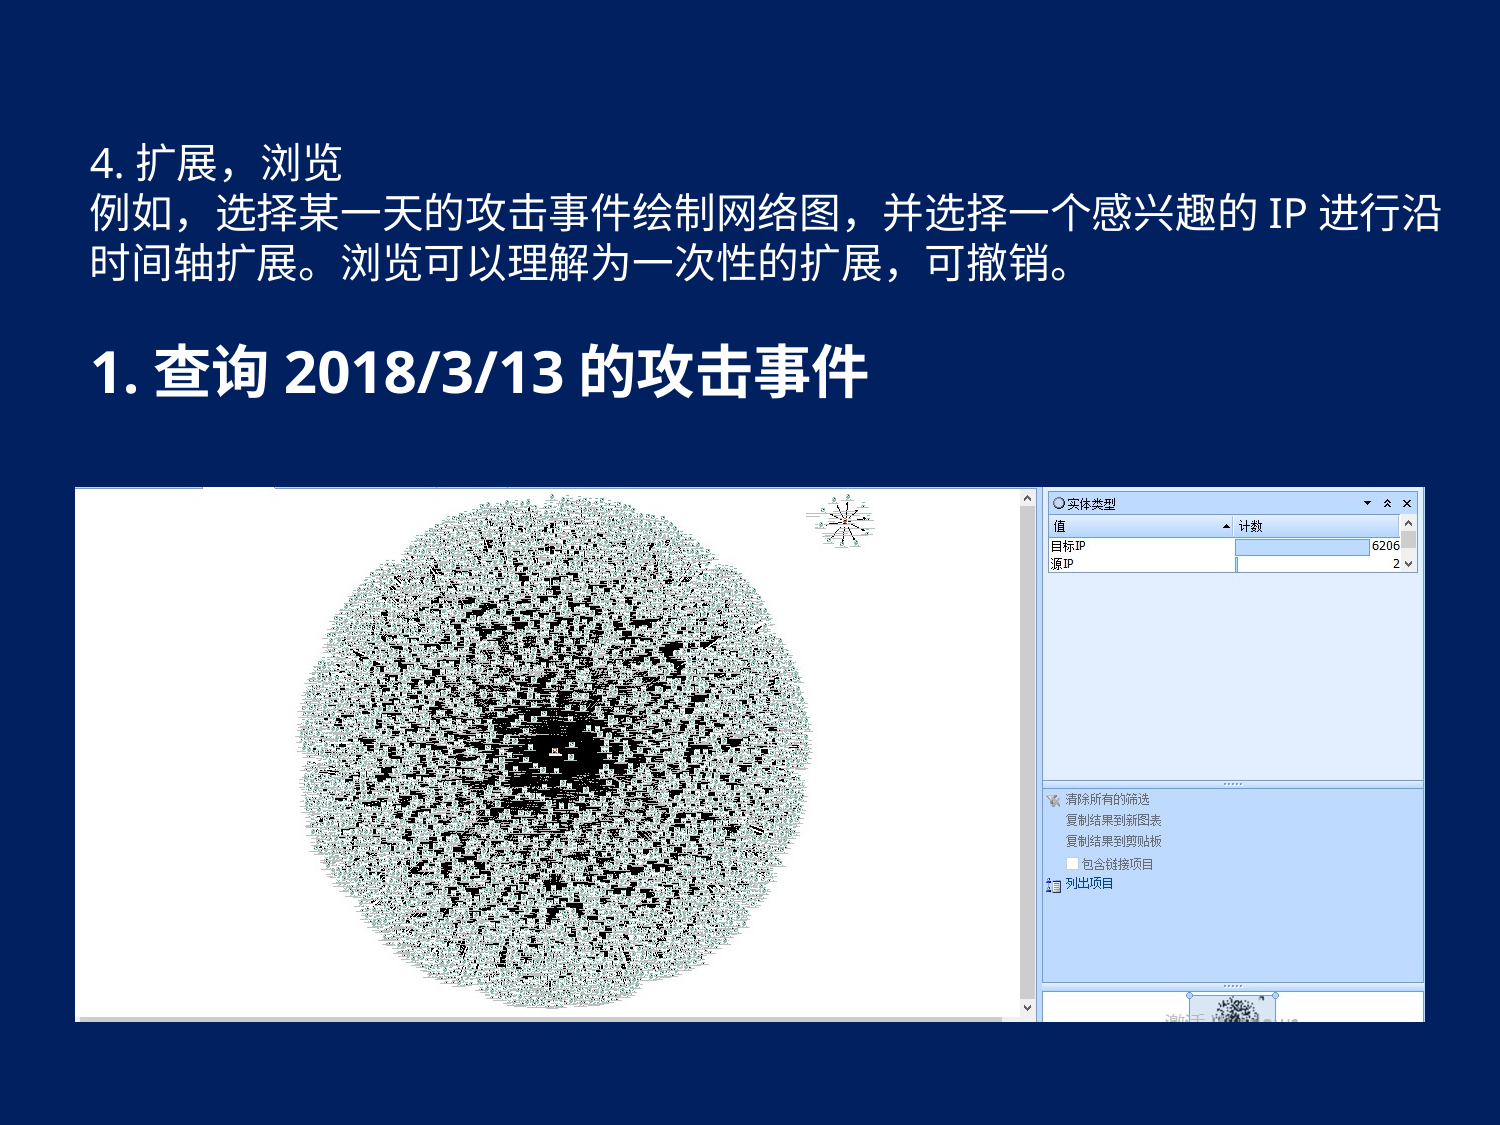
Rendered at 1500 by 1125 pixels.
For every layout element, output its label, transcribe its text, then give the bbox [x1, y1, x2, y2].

title 1.查询2018/3/13的攻击事件 [74, 295, 1426, 455]
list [74, 487, 1426, 1022]
text_box 4.扩展，浏览 例如，选择某一天的攻击事件绘制网络图，并选择一个感兴趣的IP进行沿时间轴扩展。浏览可以理解为一次性的扩展，可撤销。 [74, 129, 1467, 295]
